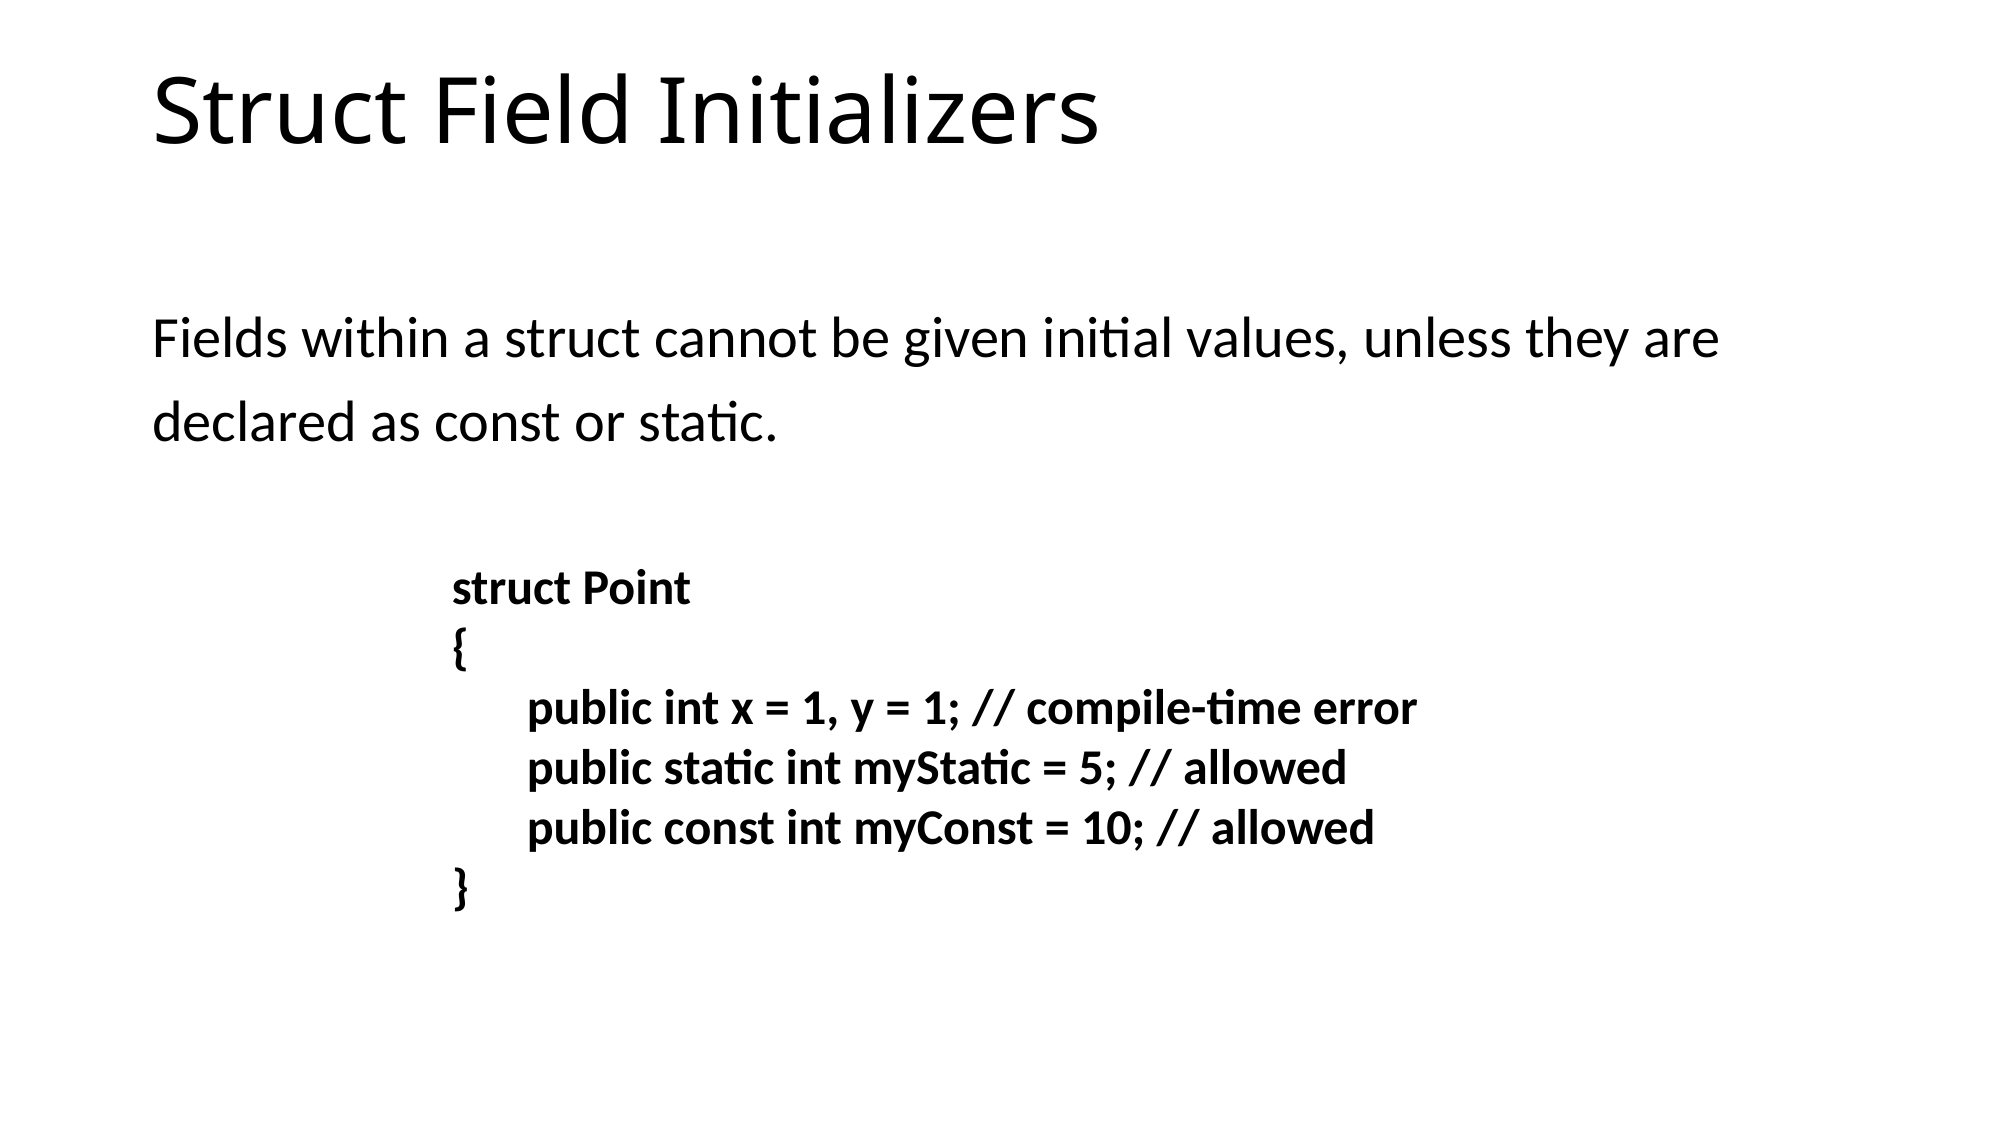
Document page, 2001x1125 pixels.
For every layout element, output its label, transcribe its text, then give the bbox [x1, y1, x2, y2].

text_box struct Point { public int x = 1, y = 1; // compile-time error public static int myStatic = 5; // allowed public const int myConst = 10; // allowed } [437, 547, 1442, 922]
title Struct Field Initializers [137, 59, 1863, 278]
list Fields within a struct cannot be given initial values, unless they are declared as const or static. [137, 299, 1863, 482]
